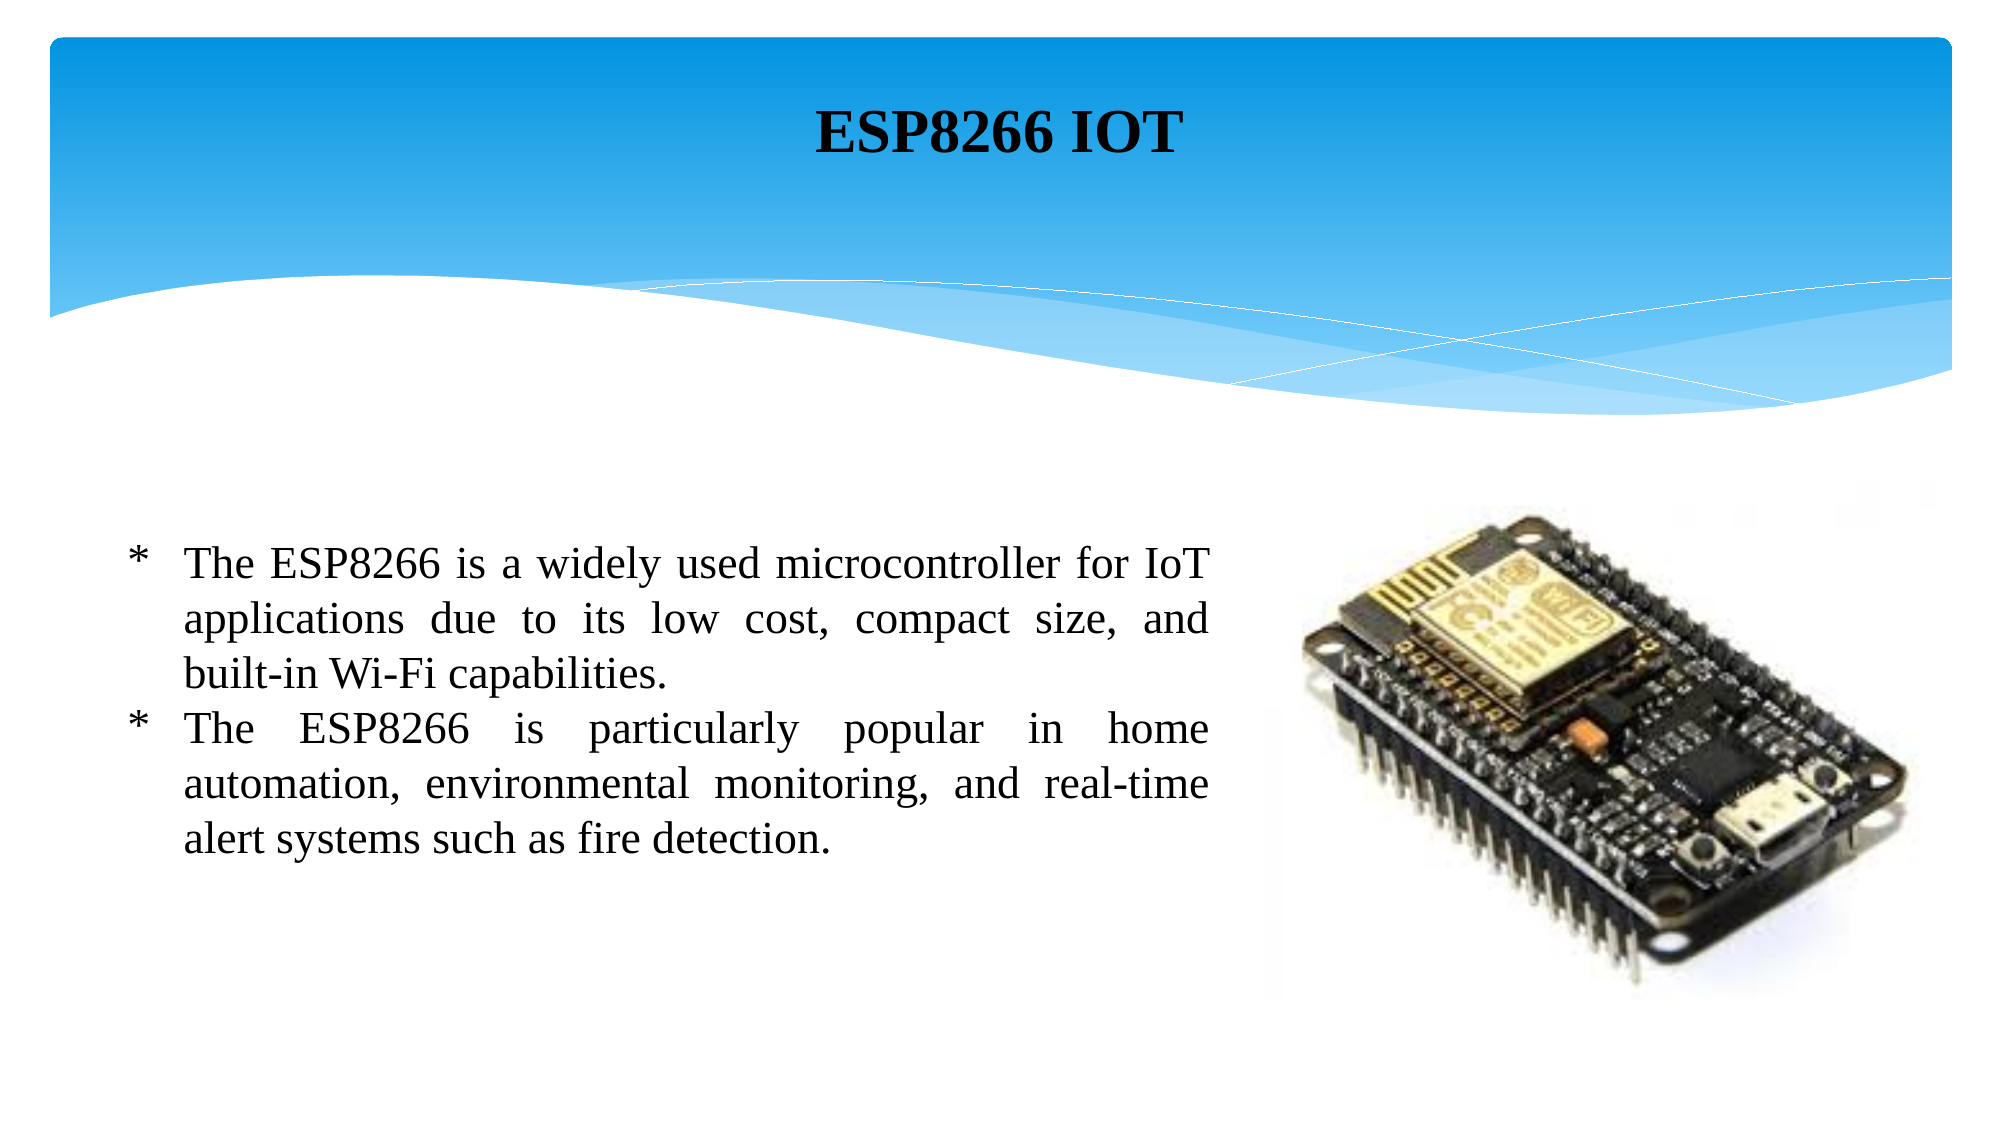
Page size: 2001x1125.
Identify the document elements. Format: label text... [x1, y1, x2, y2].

title ESP8266 IOT [99, 55, 1900, 200]
text_box The ESP8266 is a widely used microcontroller for IoT applications due to its low cost, compact size, and built-in Wi-Fi capabilities. The ESP8266 is particularly popular in home automation, environmental monitoring, and real-time alert systems such as fire detection. [112, 524, 1225, 870]
picture [1262, 462, 1938, 1001]
